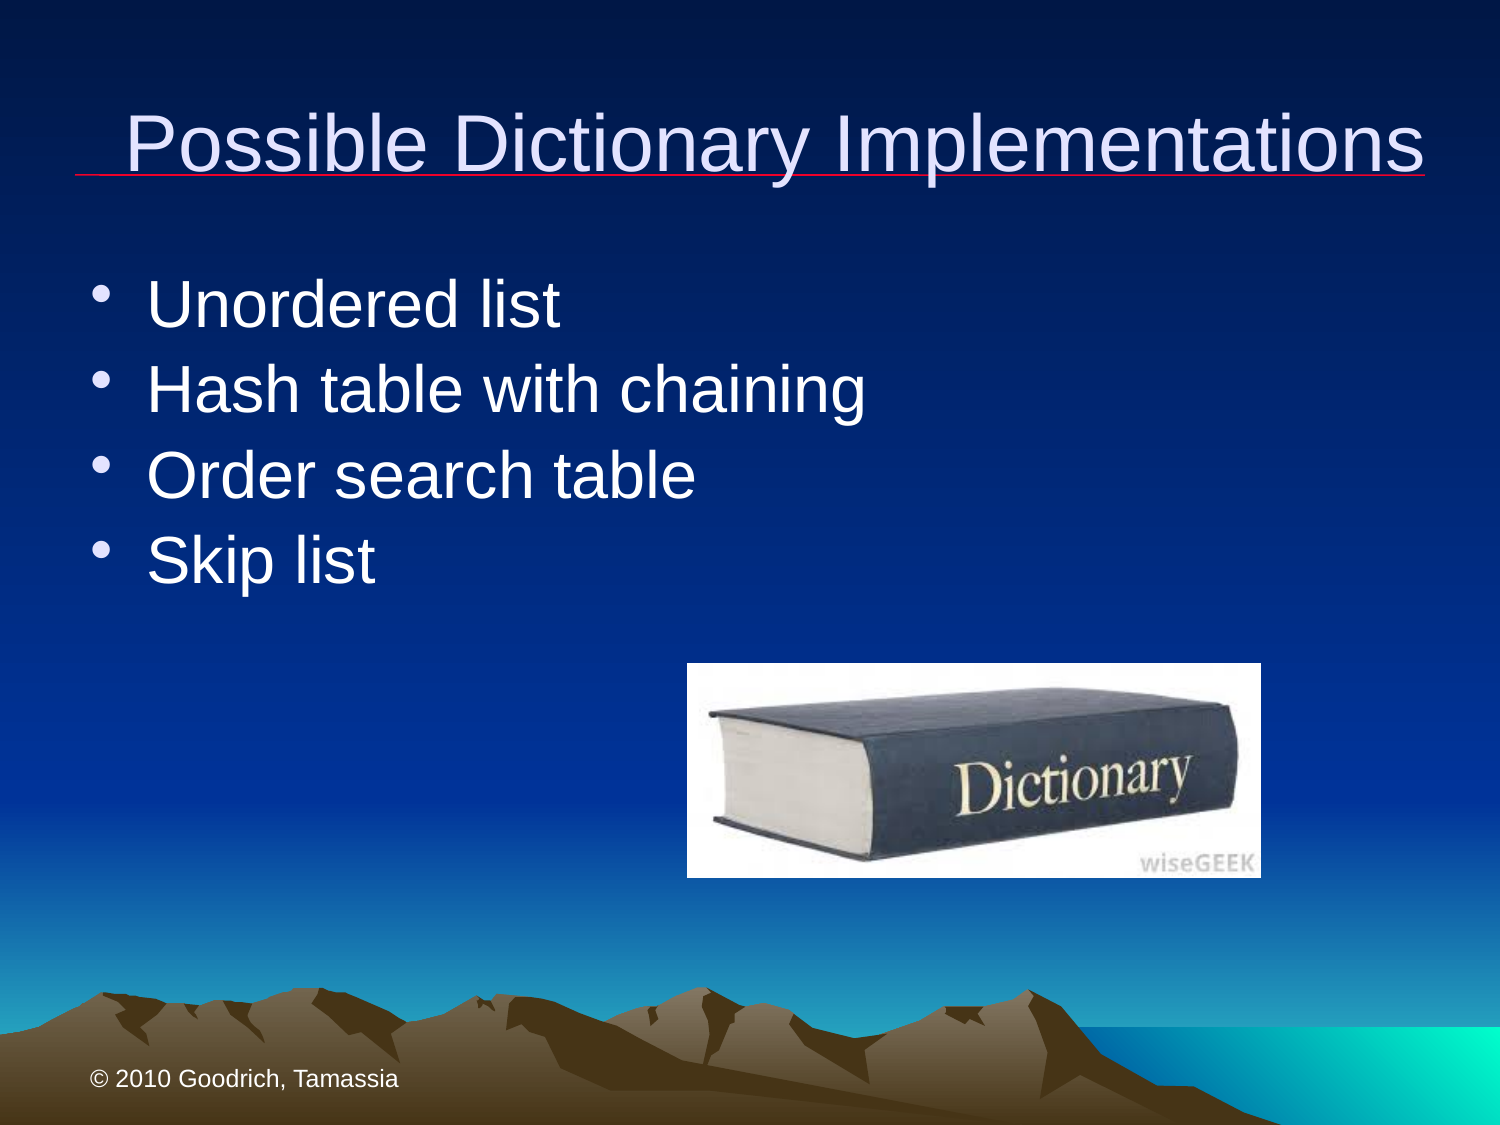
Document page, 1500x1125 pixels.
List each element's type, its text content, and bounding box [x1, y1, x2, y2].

picture [687, 663, 1262, 879]
title Possible Dictionary Implementations [74, 44, 1479, 233]
slide_number © 2010 Goodrich, Tamassia [74, 1024, 426, 1101]
list Unordered list Hash table with chaining Order search table Skip list [74, 262, 1426, 1001]
